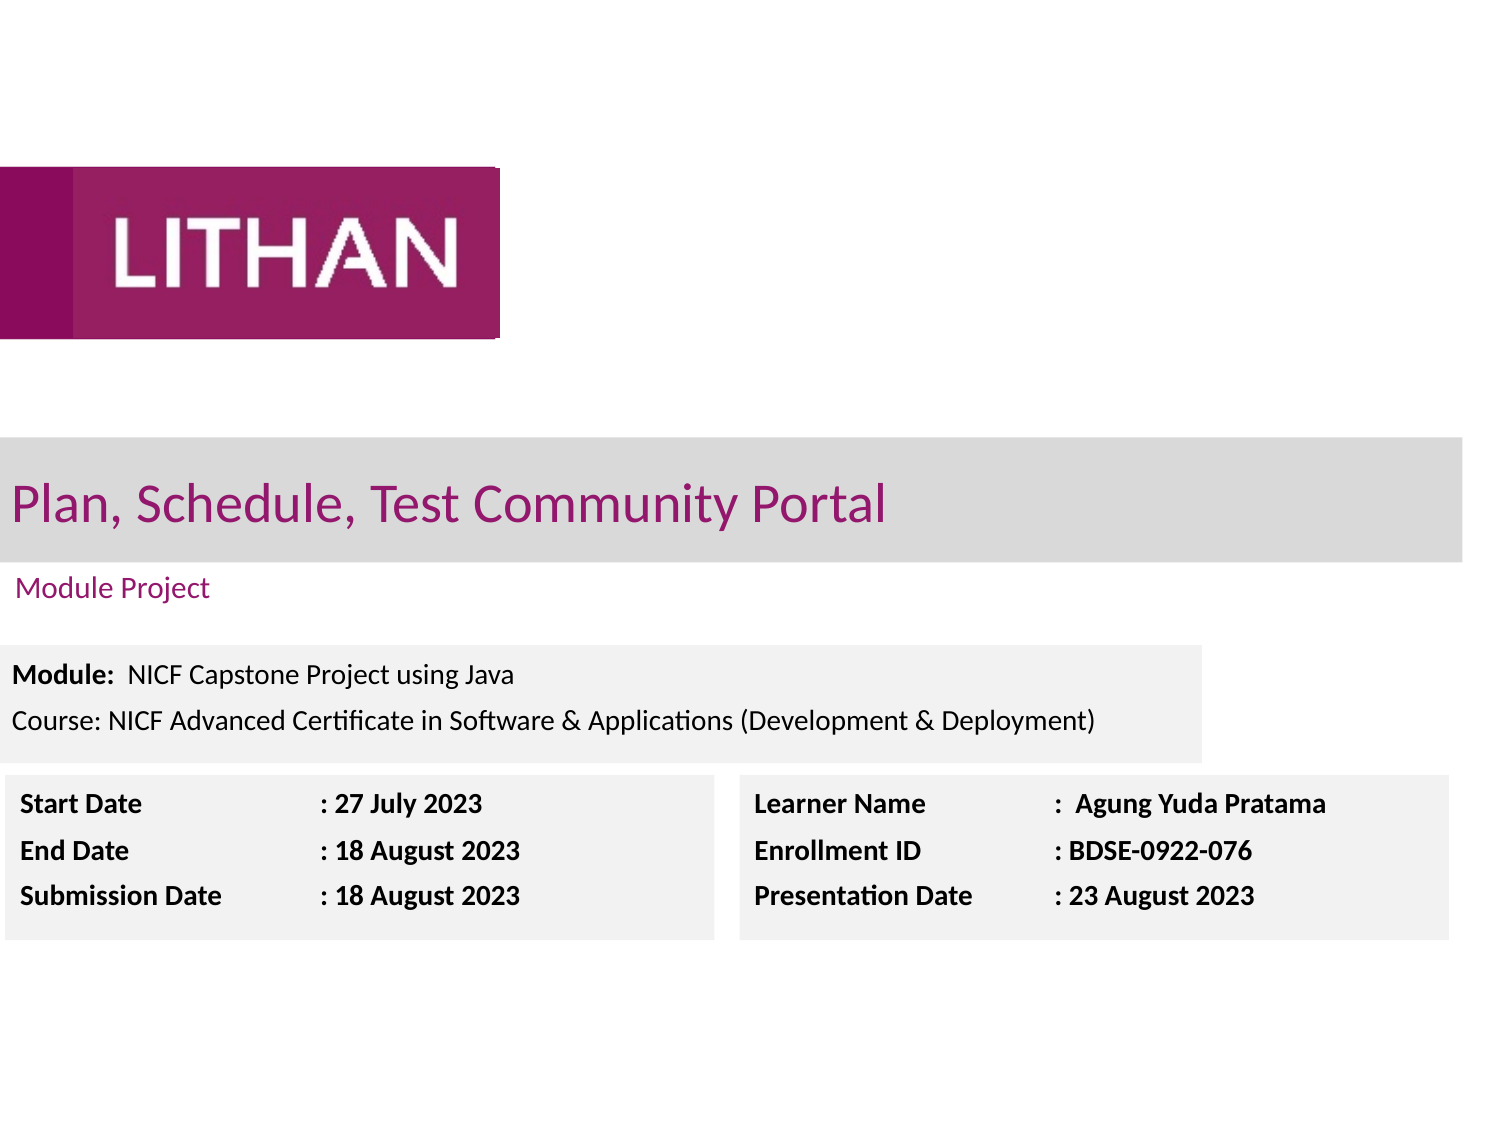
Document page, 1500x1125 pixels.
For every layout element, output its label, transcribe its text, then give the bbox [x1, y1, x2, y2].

text_box Start Date : 27 July 2023 End Date : 18 August 2023 Submission Date : 18 August 2023 [5, 774, 715, 941]
picture [0, 162, 500, 344]
text_box Module Project [0, 539, 963, 634]
text_box Learner Name : Agung Yuda Pratama Enrollment ID : BDSE-0922-076 Presentation Date : 23 August 2023 [739, 774, 1449, 941]
text_box Module: NICF Capstone Project using Java Course: NICF Advanced Certificate in Software & Applications (Development & Deployment) [0, 645, 1202, 764]
title Plan, Schedule, Test Community Portal [0, 437, 1463, 563]
